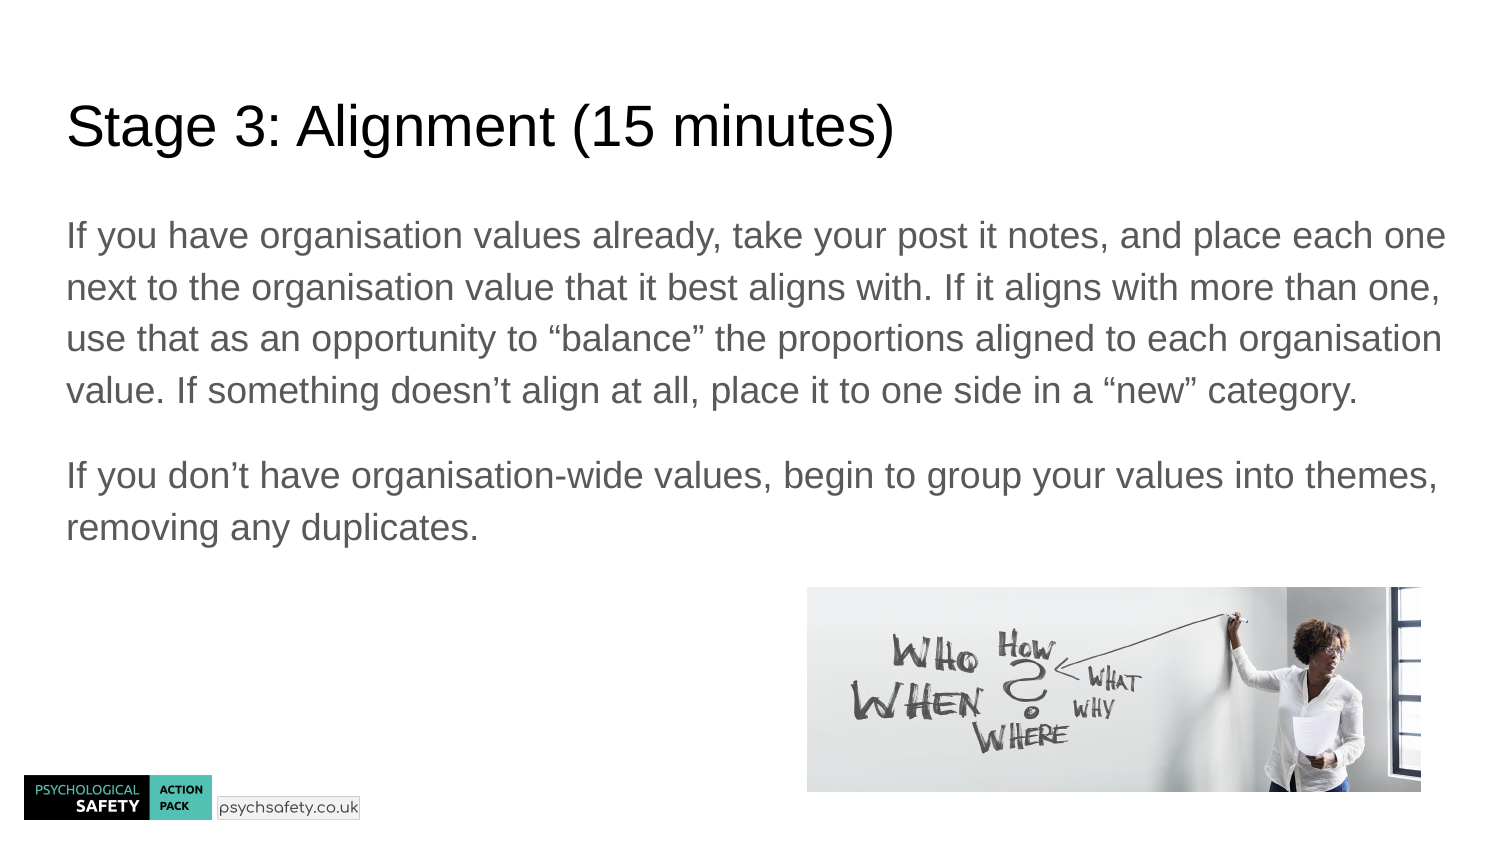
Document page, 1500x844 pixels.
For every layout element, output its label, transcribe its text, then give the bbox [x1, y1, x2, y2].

list If you have organisation values already, take your post it notes, and place each one next to the organisation value that it best aligns with. If it aligns with more than one, use that as an opportunity to “balance” the proportions aligned to each organisation value. If something doesn’t align at all, place it to one side in a “new” category. If you don’t have organisation-wide values, begin to group your values into themes, removing any duplicates. [51, 189, 1464, 496]
picture [807, 587, 1421, 792]
picture [217, 796, 361, 820]
title Stage 3: Alignment (15 minutes) [51, 72, 1449, 167]
picture [24, 775, 212, 820]
